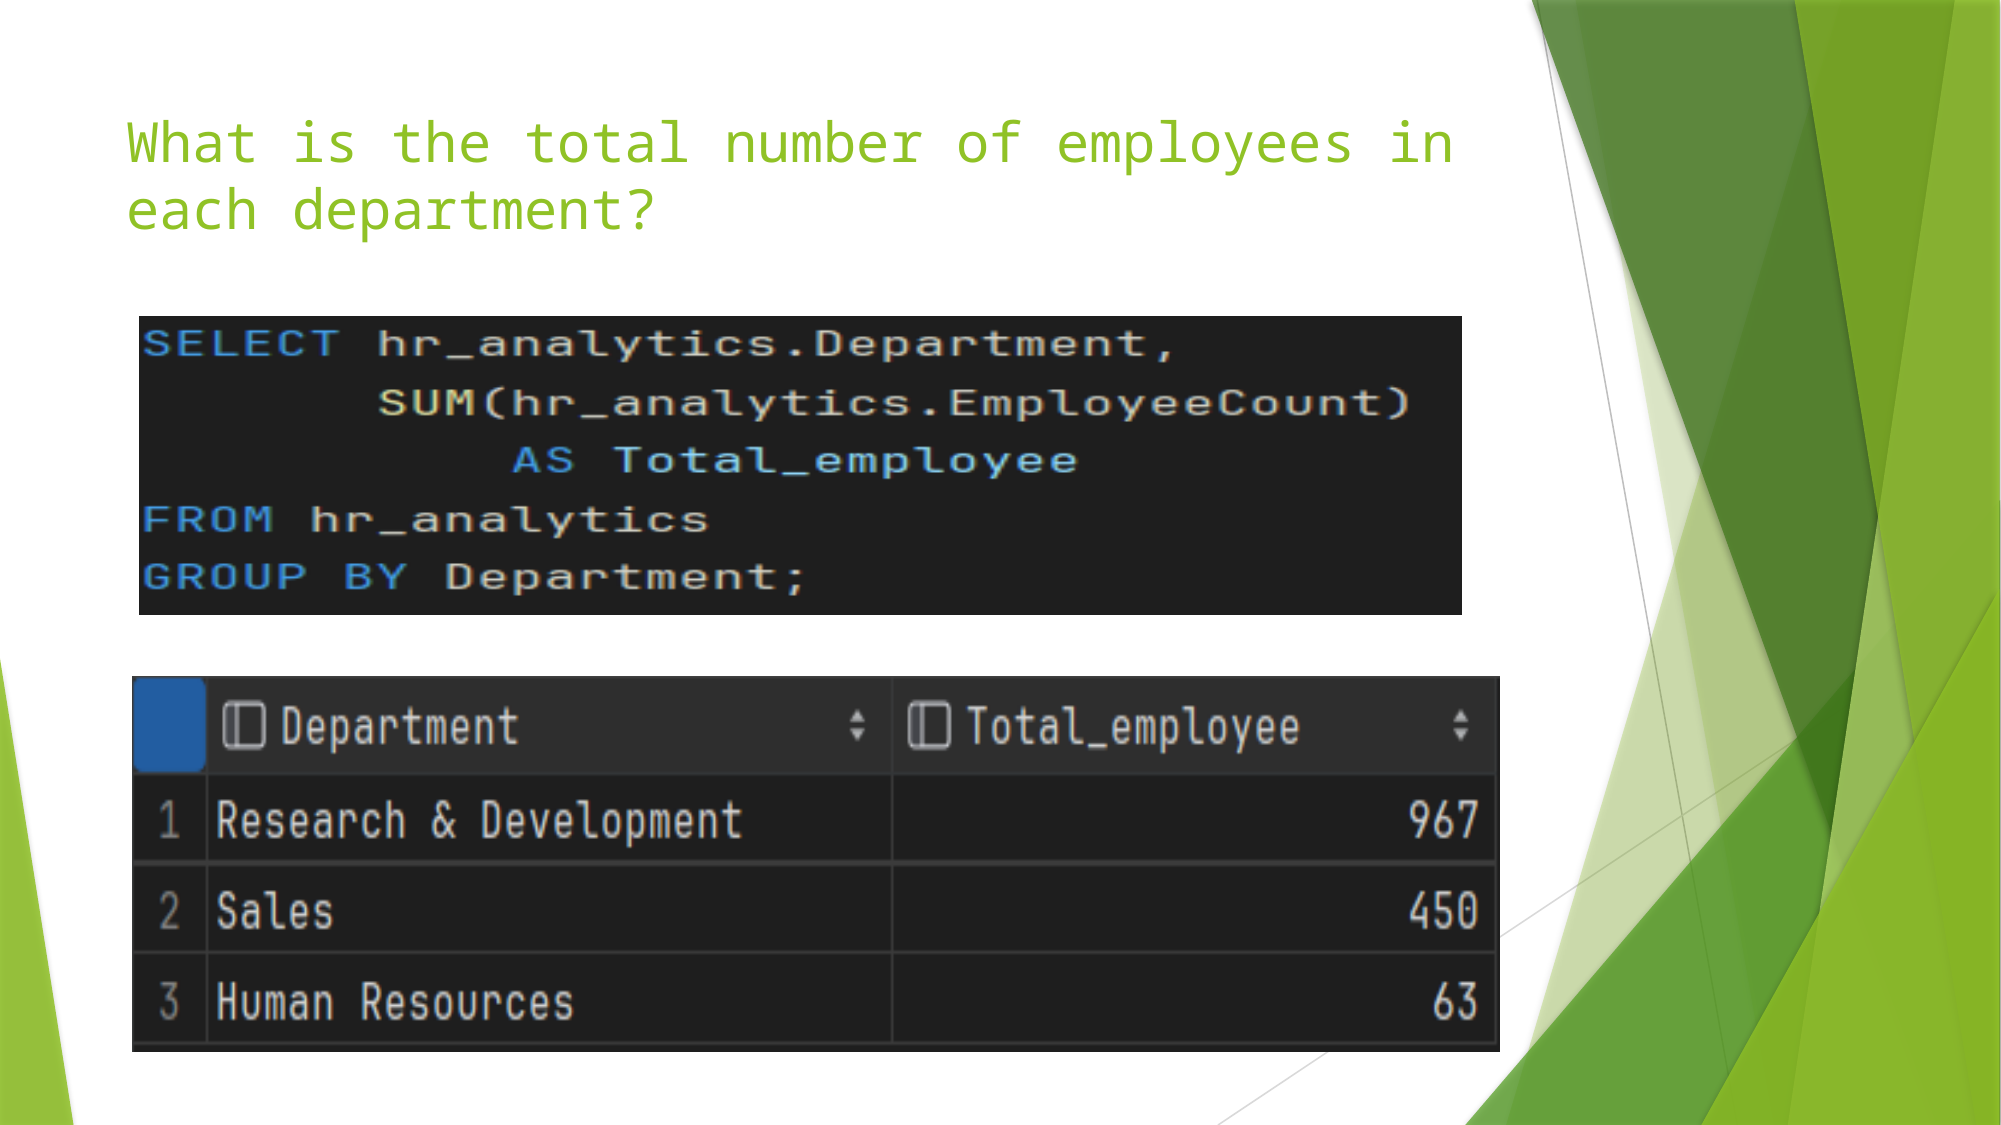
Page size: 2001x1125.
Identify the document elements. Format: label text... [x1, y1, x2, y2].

title What is the total number of employees in each department? [111, 99, 1522, 317]
picture [132, 676, 1501, 1052]
picture [138, 316, 1463, 615]
